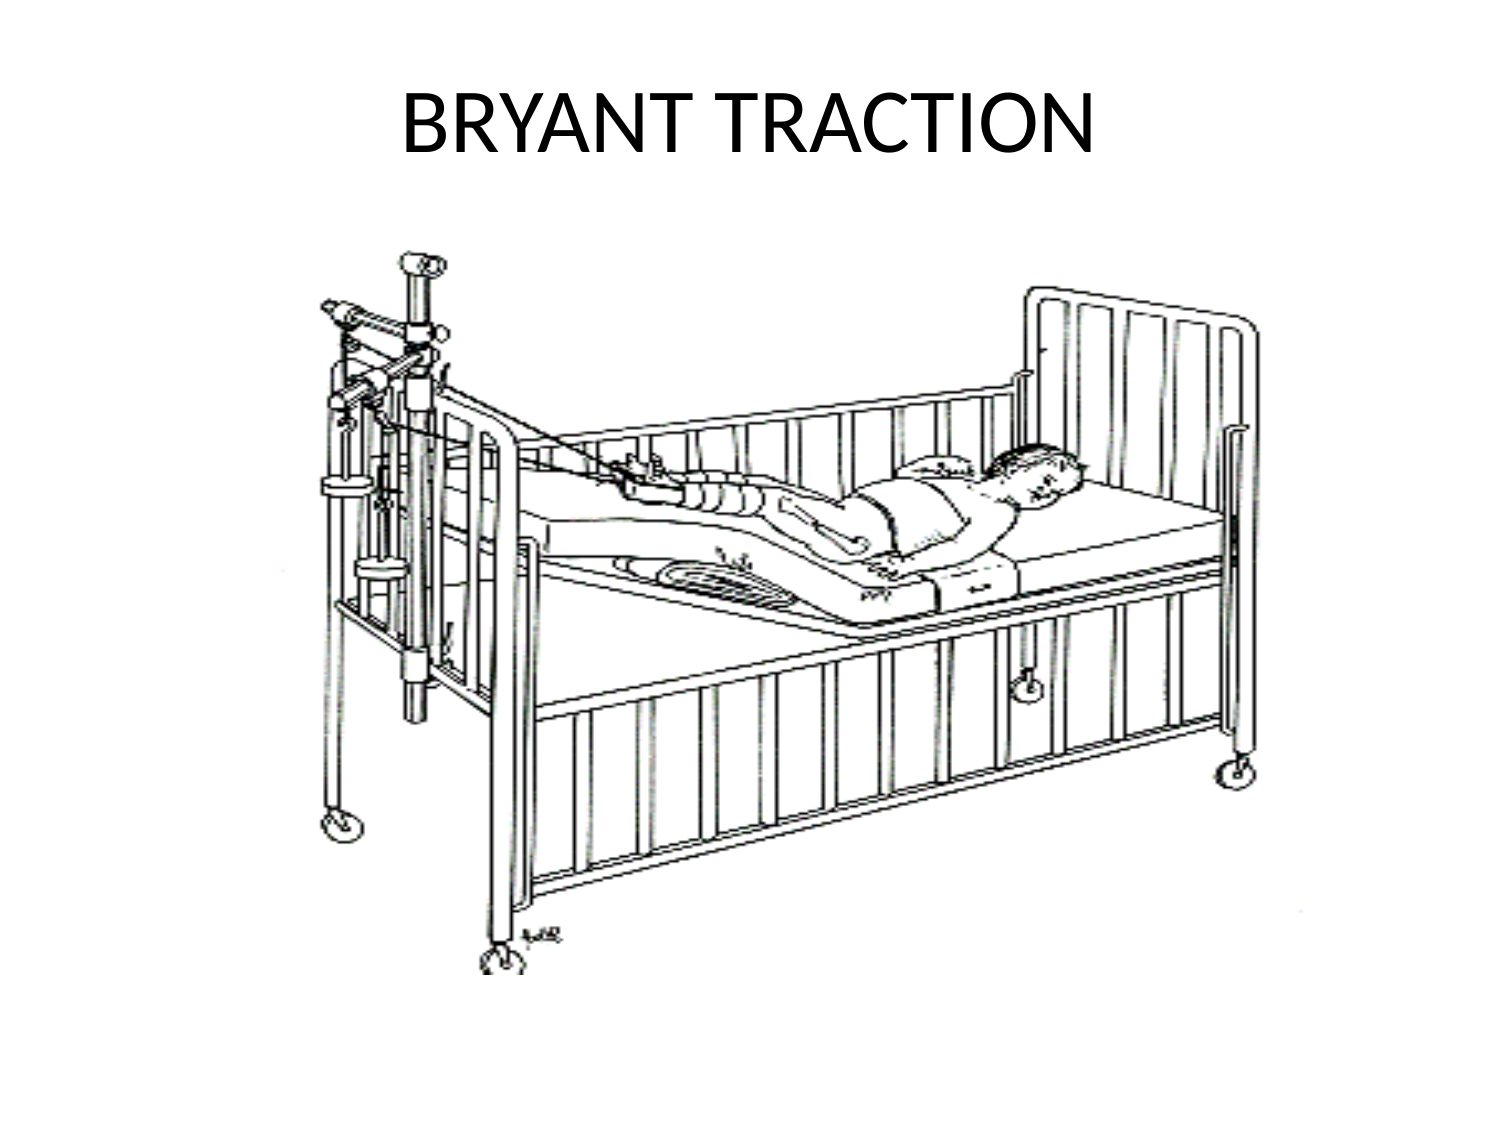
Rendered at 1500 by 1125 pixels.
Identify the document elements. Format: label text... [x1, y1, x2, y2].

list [249, 249, 1351, 976]
title BRYANT TRACTION [75, 45, 1425, 188]
